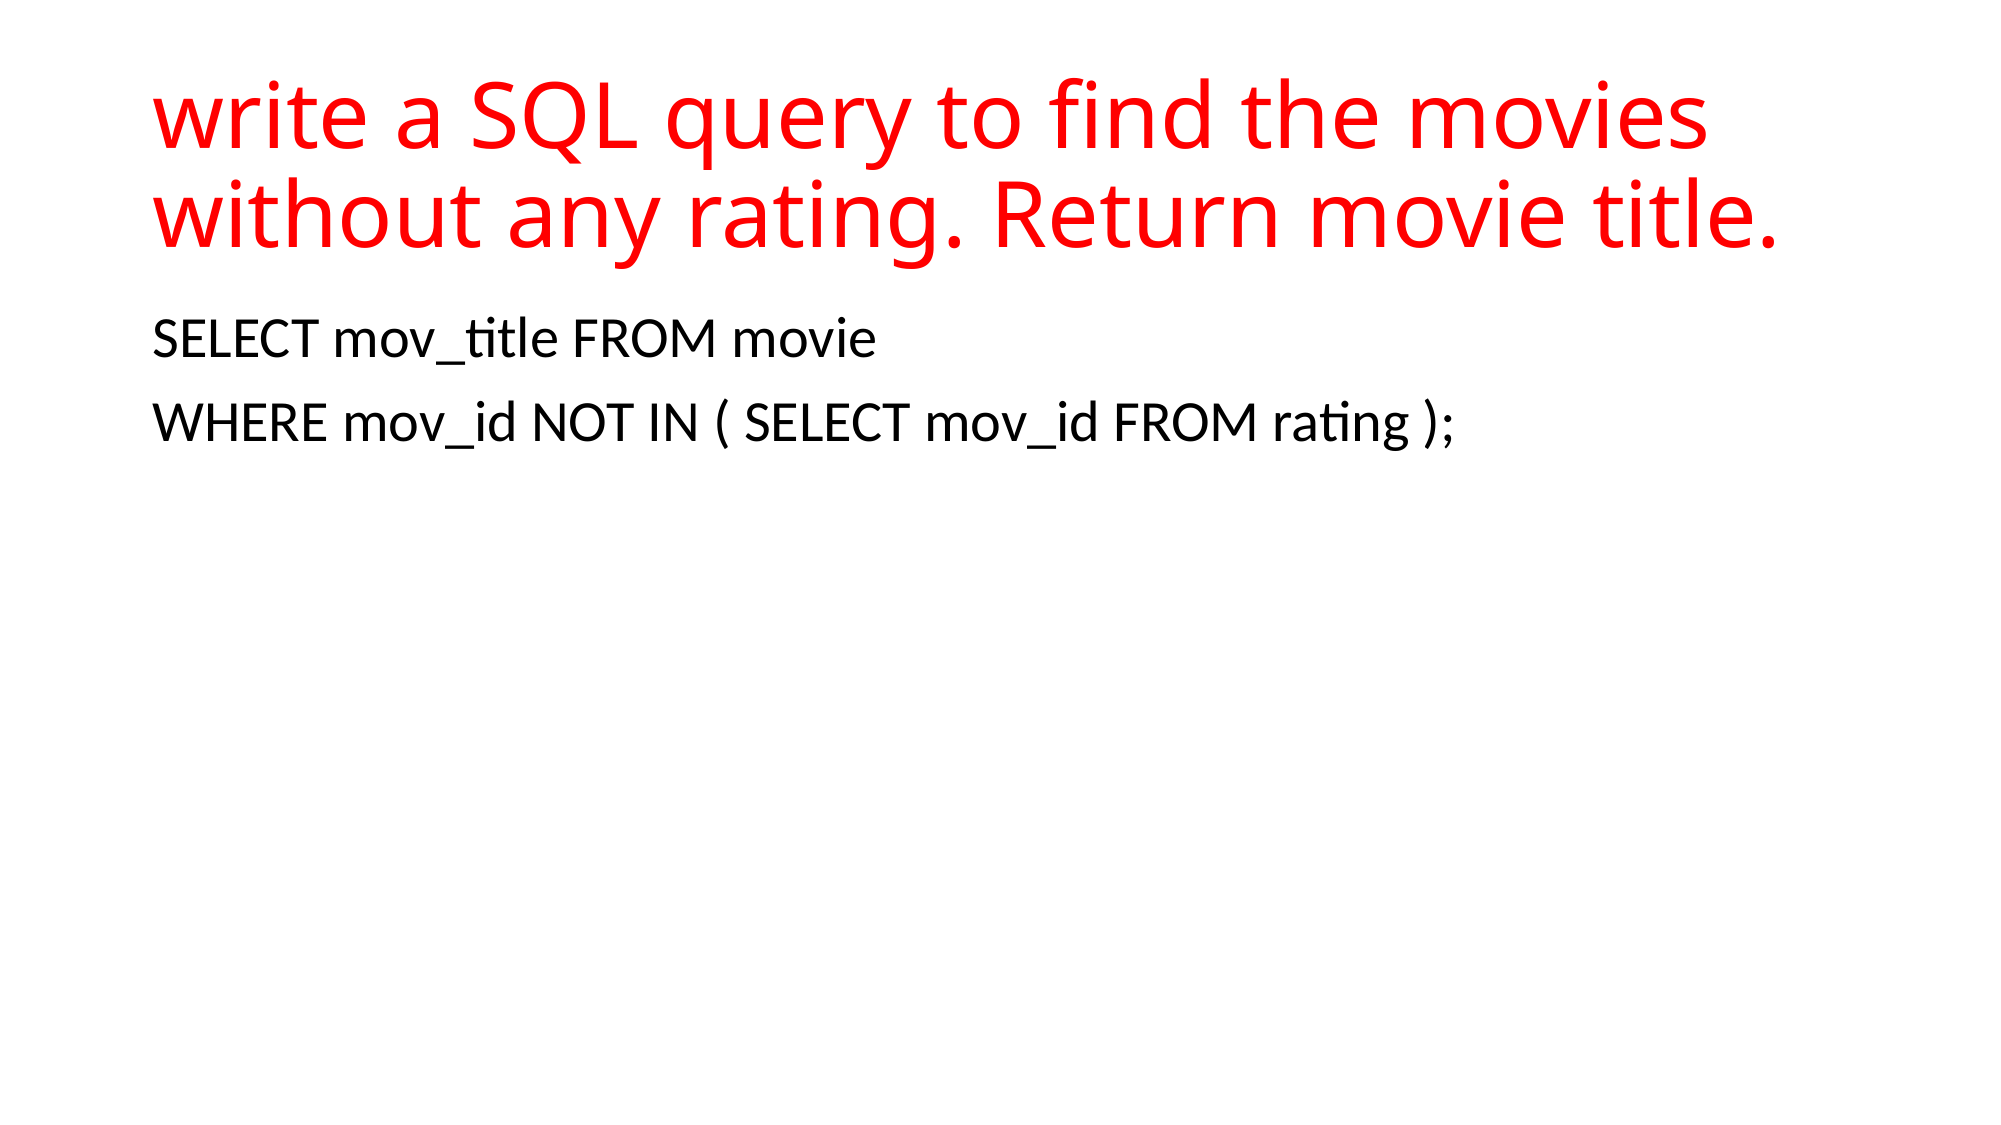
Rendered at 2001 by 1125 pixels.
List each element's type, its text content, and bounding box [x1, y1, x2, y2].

title write a SQL query to find the movies without any rating. Return movie title. [137, 59, 1863, 278]
list SELECT mov_title FROM movie WHERE mov_id NOT IN ( SELECT mov_id FROM rating ); [137, 299, 1863, 1014]
